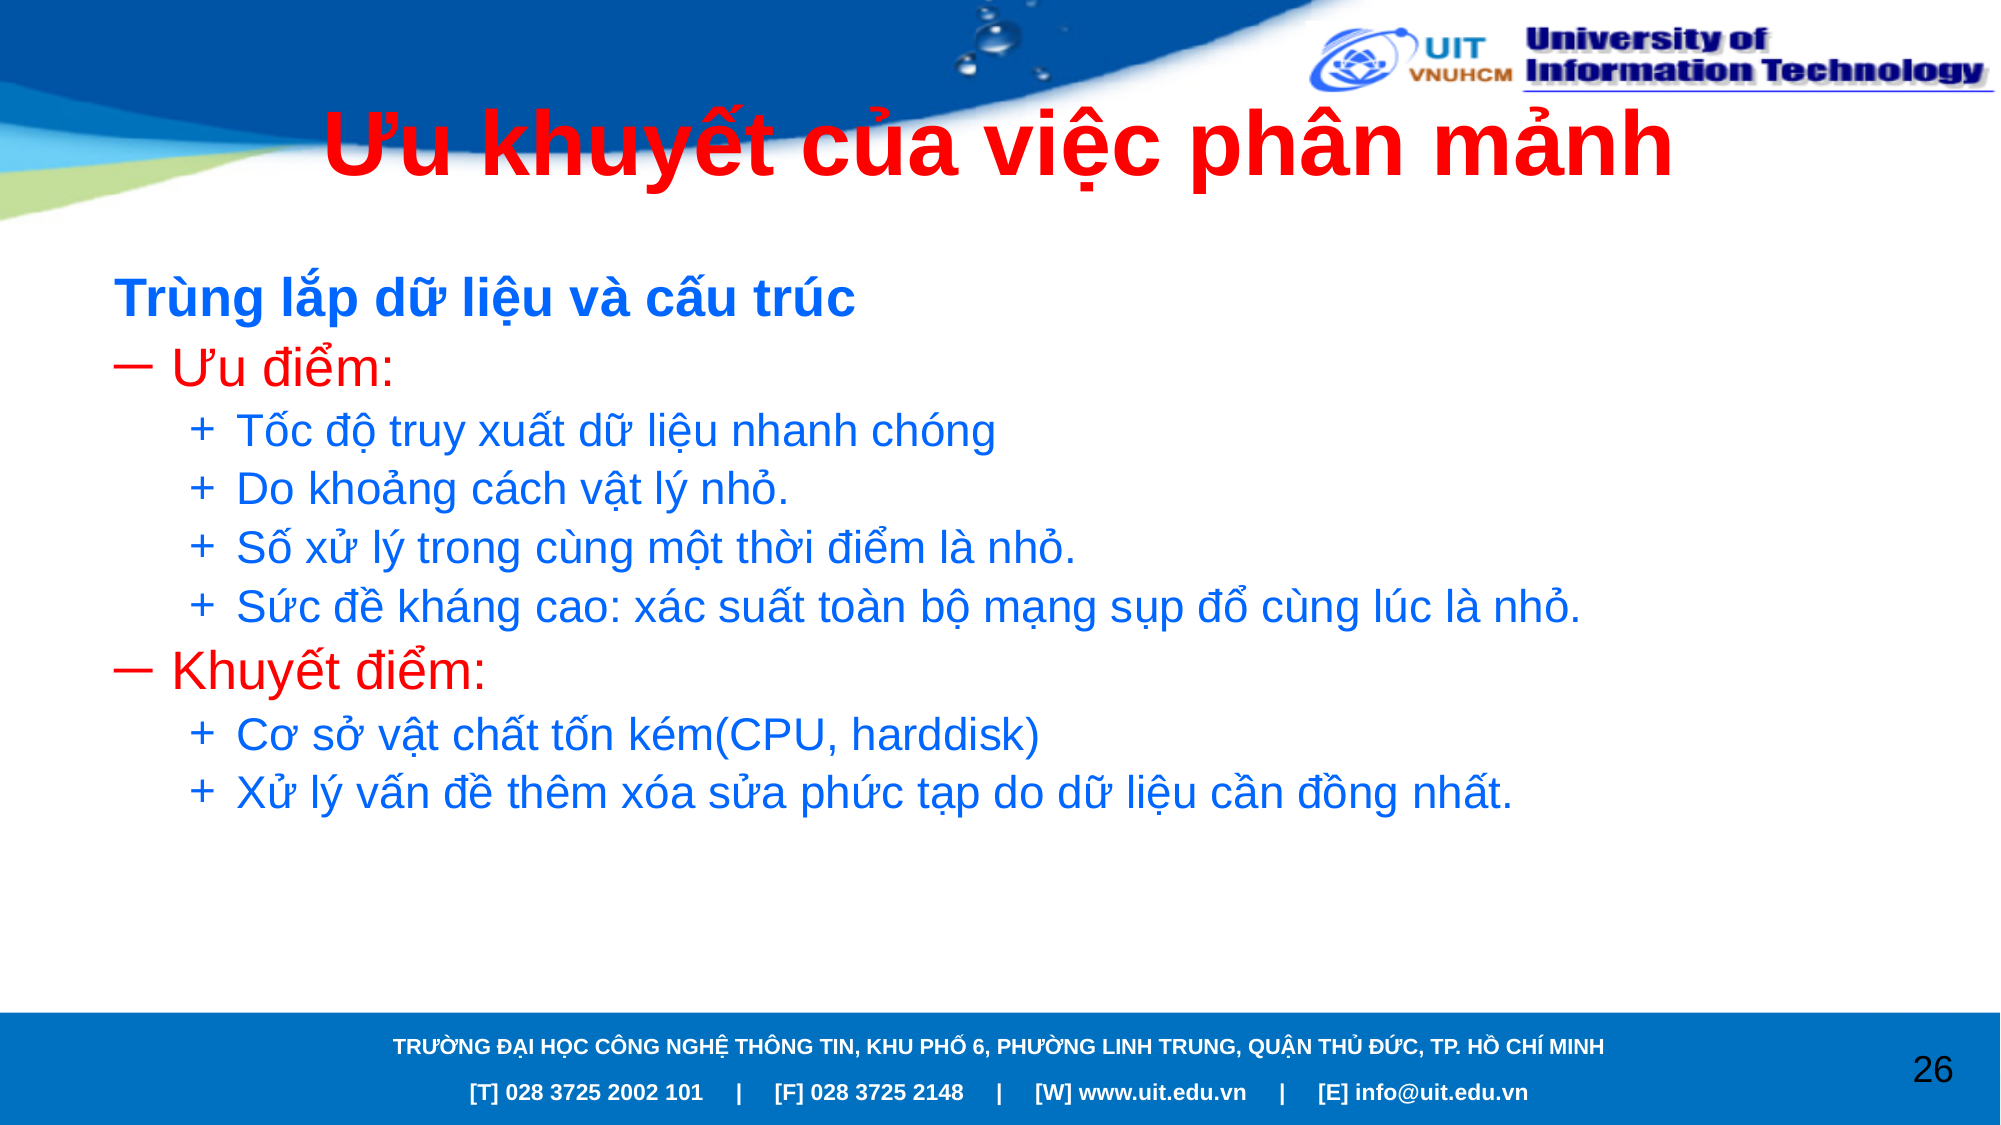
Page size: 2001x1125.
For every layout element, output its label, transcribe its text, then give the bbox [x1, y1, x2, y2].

list Trùng lắp dữ liệu và cấu trúc Ưu điểm: Tốc độ truy xuất dữ liệu nhanh chóng Do khoảng cách vật lý nhỏ. Số xử lý trong cùng một thời điểm là nhỏ. Sức đề kháng cao: xác suất toàn bộ mạng sụp đổ cùng lúc là nhỏ. Khuyết điểm: Cơ sở vật chất tốn kém(CPU, harddisk) Xử lý vấn đề thêm xóa sửa phức tạp do dữ liệu cần đồng nhất. [99, 262, 1900, 1005]
title Ưu khuyết của việc phân mảnh [99, 45, 1900, 233]
picture [0, 0, 2001, 1125]
